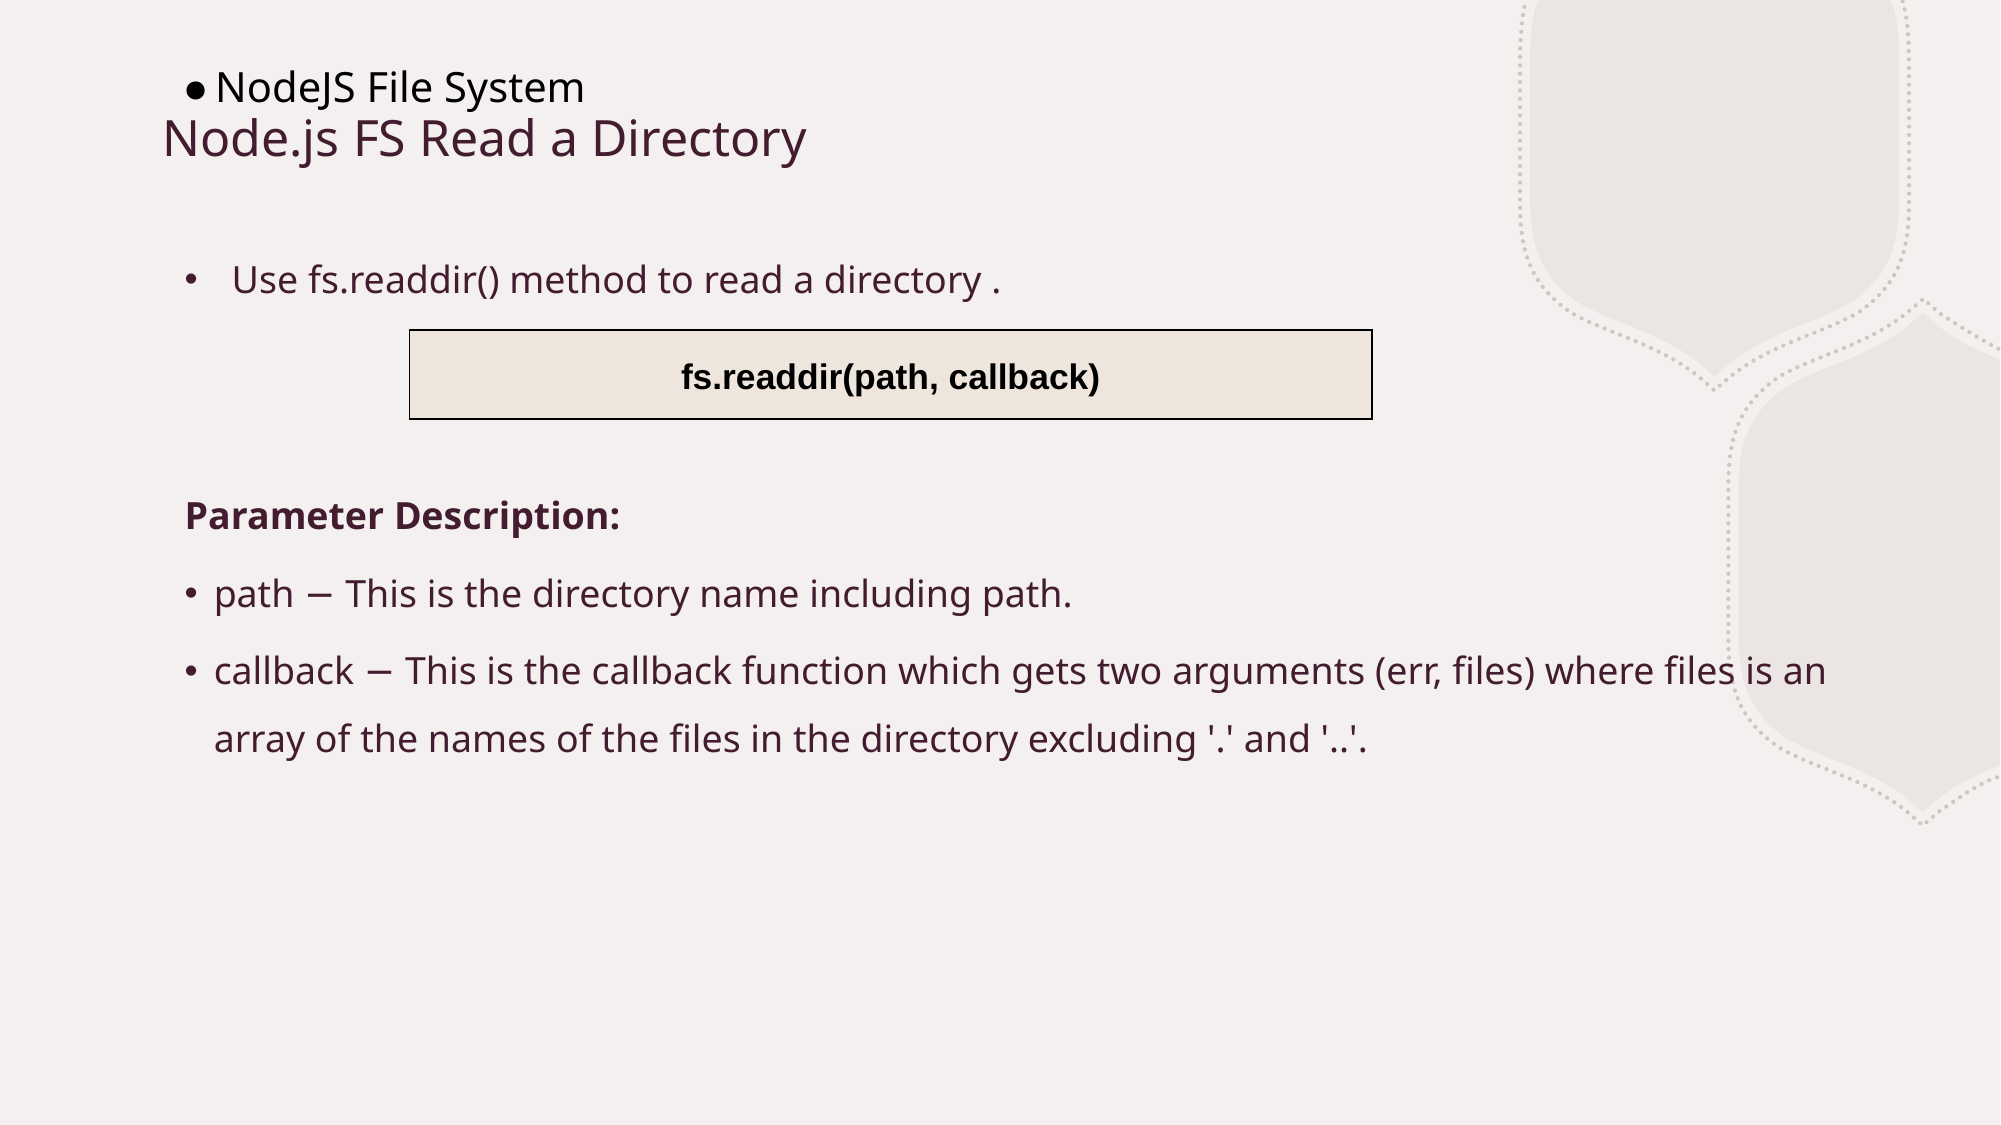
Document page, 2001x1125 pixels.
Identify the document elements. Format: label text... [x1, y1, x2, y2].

table_header fs.readdir(path, callback) [410, 331, 1371, 418]
title Node.js FS Read a Directory [162, 105, 1954, 169]
list NodeJS File System [161, 48, 1953, 110]
list Use fs.readdir() method to read a directory . Parameter Description: path − This is the directory name including path. callback − This is the callback function which gets two arguments (err, files) where files is an array of the names of the files in the directory excluding '.' and '..'. [162, 225, 1925, 923]
